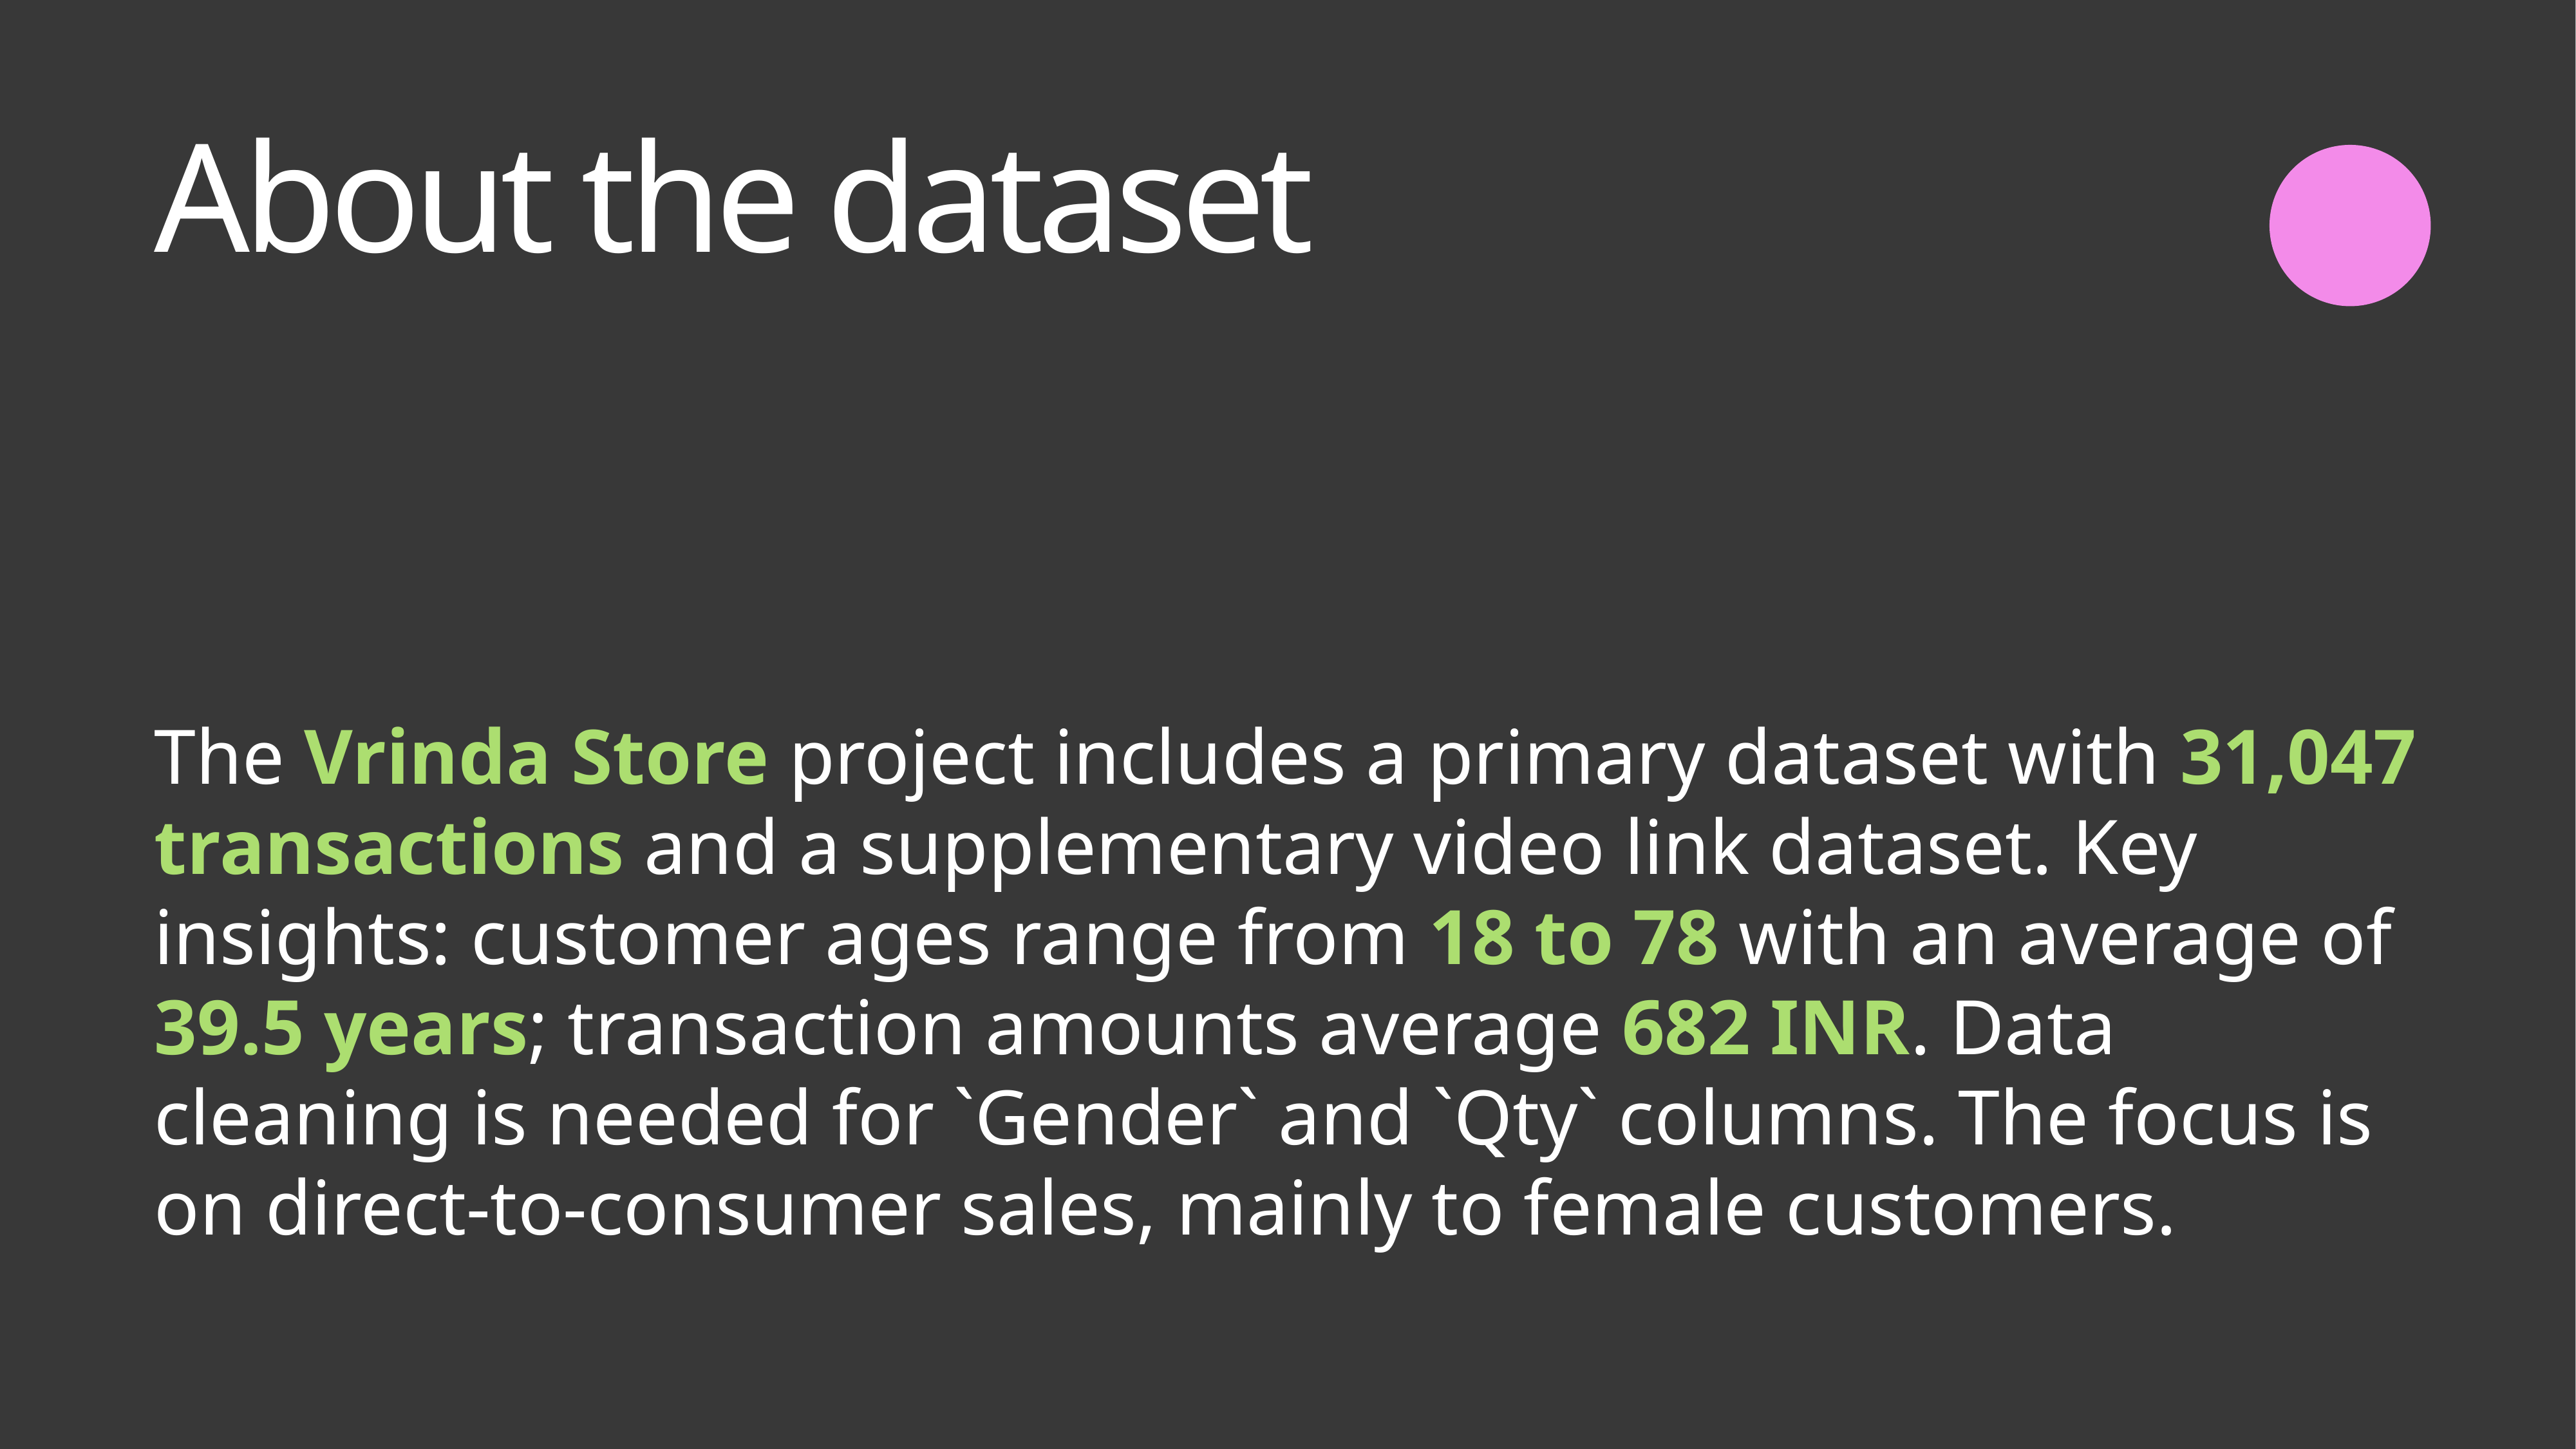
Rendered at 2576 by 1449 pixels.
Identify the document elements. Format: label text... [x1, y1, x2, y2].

title About the dataset [145, 118, 2198, 609]
text_box [2269, 144, 2431, 307]
text_box The Vrinda Store project includes a primary dataset with 31,047 transactions and a supplementary video link dataset. Key insights: customer ages range from 18 to 78 with an average of 39.5 years; transaction amounts average 682 INR. Data cleaning is needed for `Gender` and `Qty` columns. The focus is on direct-to-consumer sales, mainly to female customers. [144, 704, 2431, 1304]
